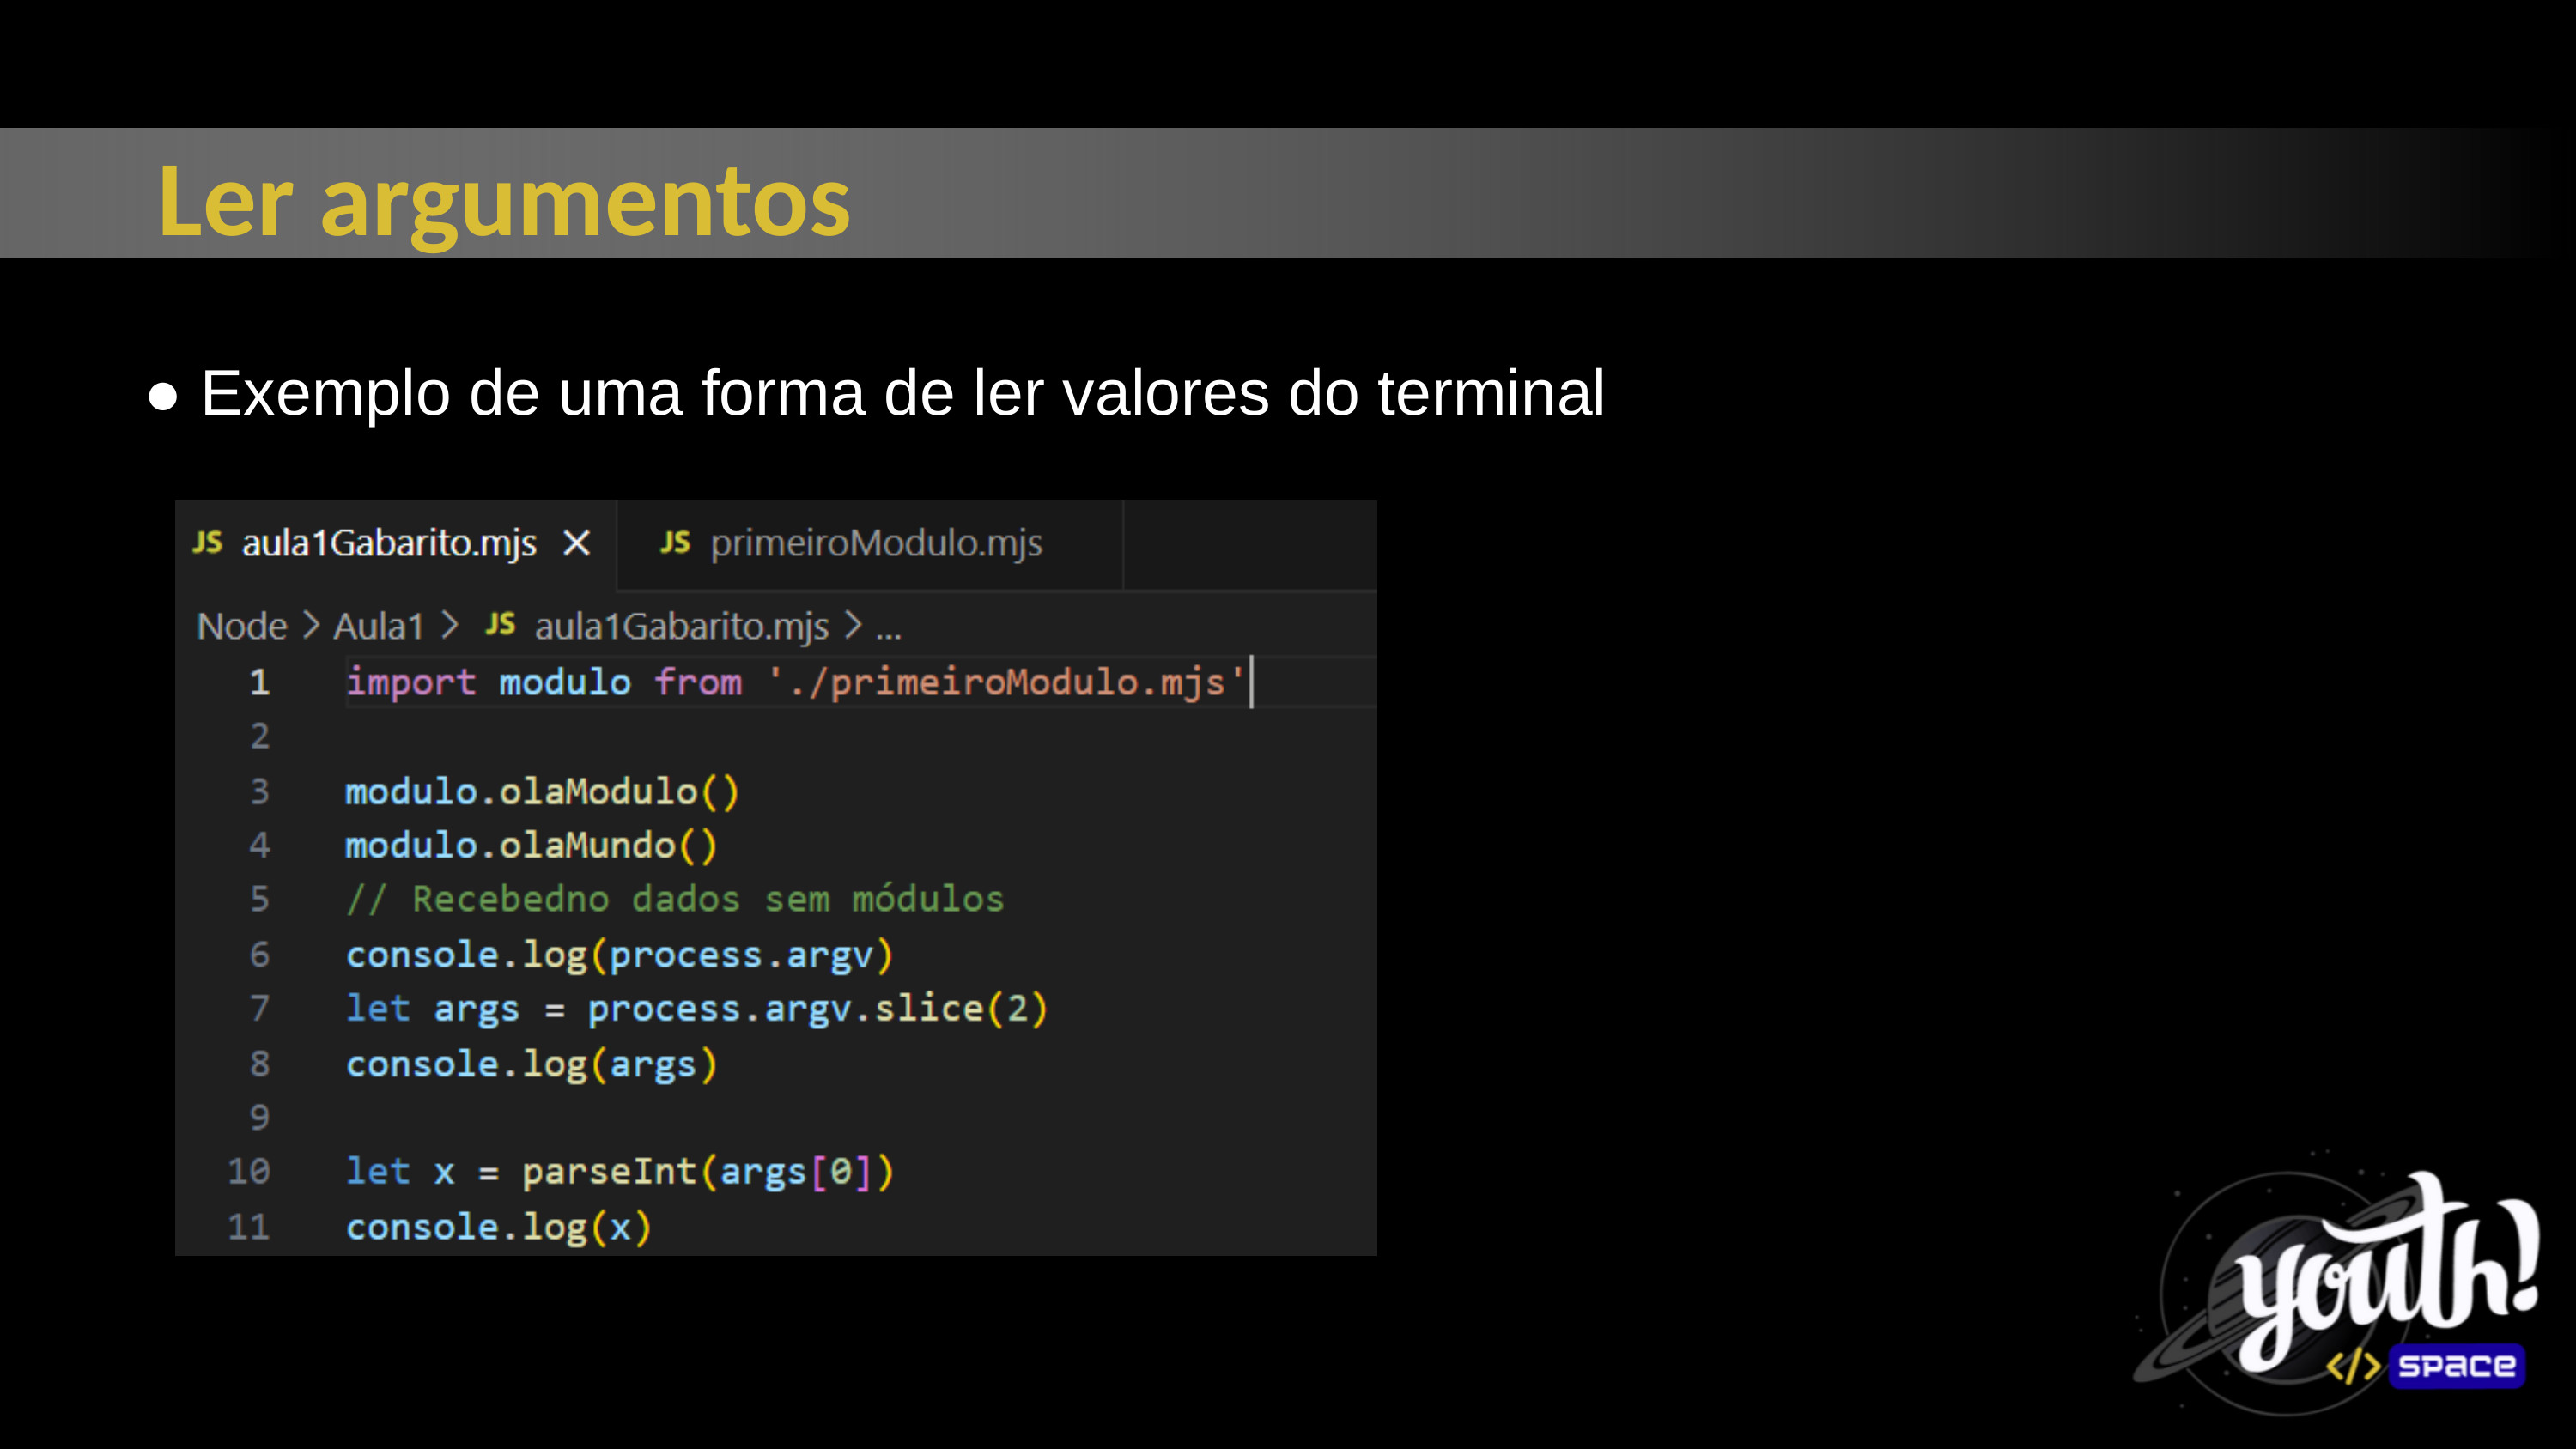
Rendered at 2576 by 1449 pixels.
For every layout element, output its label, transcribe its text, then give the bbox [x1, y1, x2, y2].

text_box [0, 128, 2576, 258]
text_box ● Exemplo de uma forma de ler valores do terminal [131, 291, 2306, 441]
picture [0, 258, 2576, 1449]
text_box Ler argumentos [157, 115, 2044, 258]
picture [0, 0, 2576, 128]
